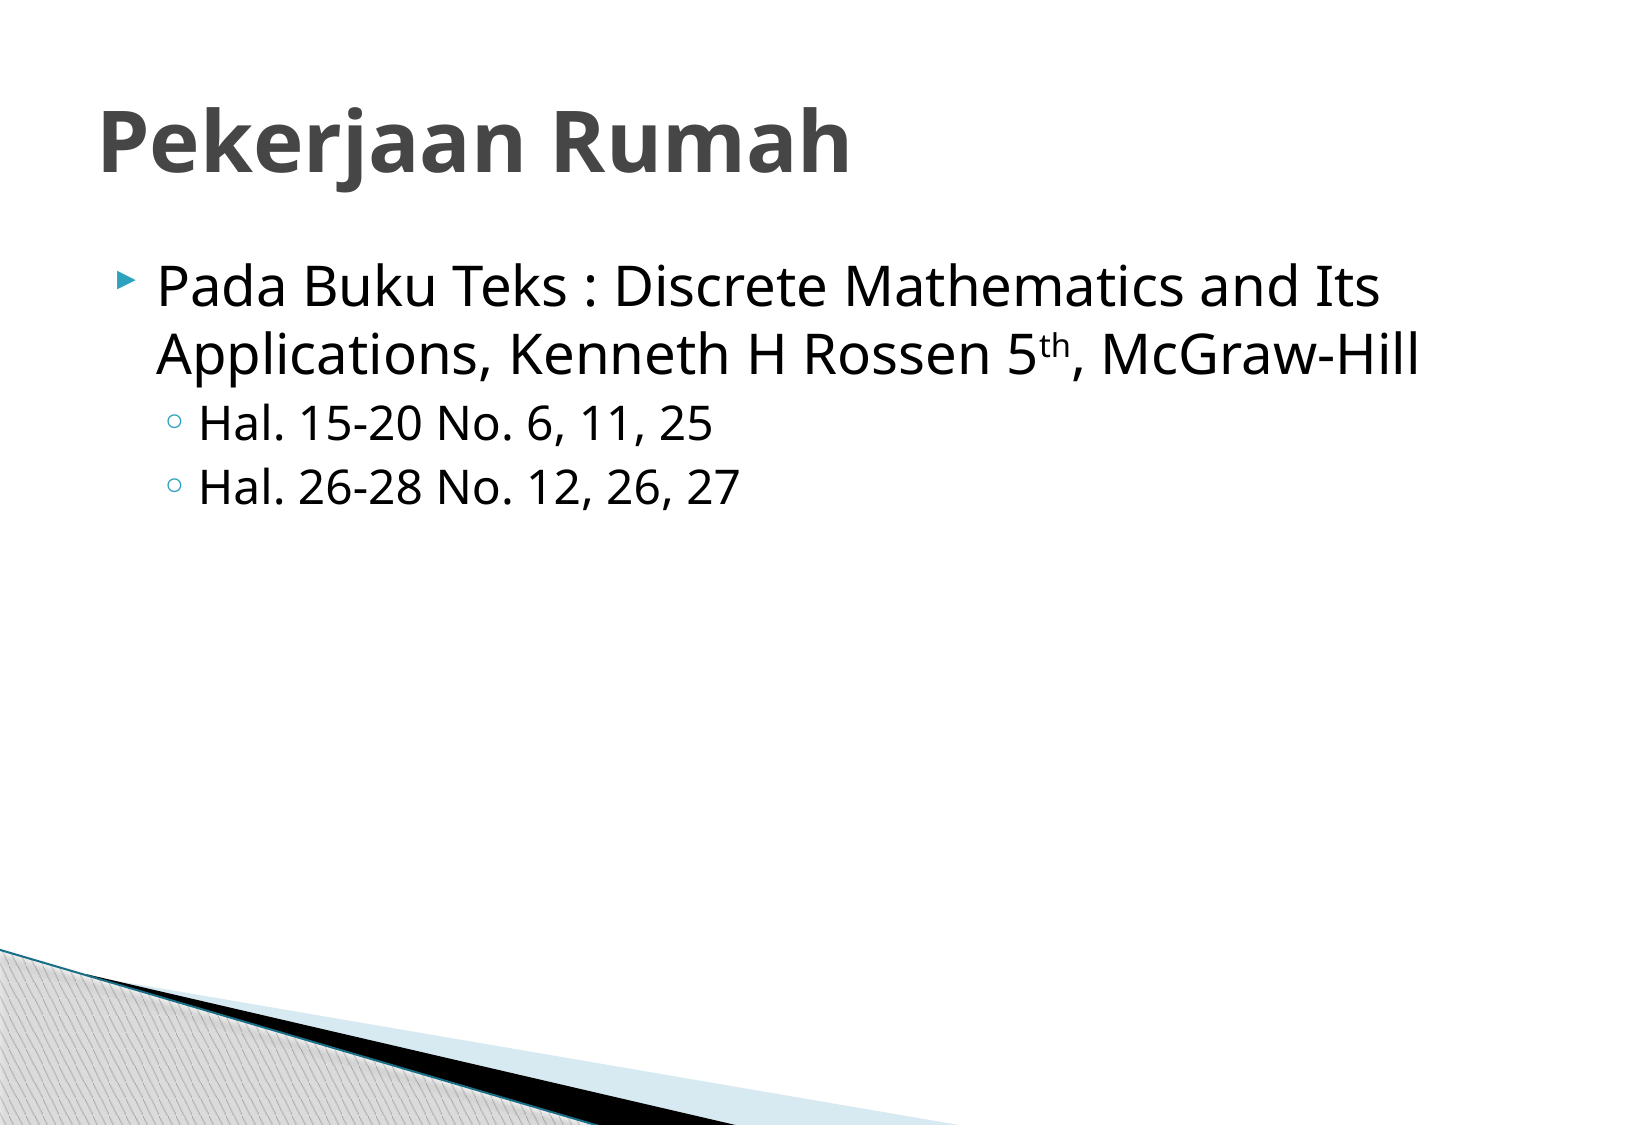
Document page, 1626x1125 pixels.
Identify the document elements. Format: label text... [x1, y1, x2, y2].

list Pada Buku Teks : Discrete Mathematics and Its Applications, Kenneth H Rossen 5th, McGraw-Hill Hal. 15-20 No. 6, 11, 25 Hal. 26-28 No. 12, 26, 27 [81, 243, 1544, 986]
title Pekerjaan Rumah [81, 45, 1544, 233]
